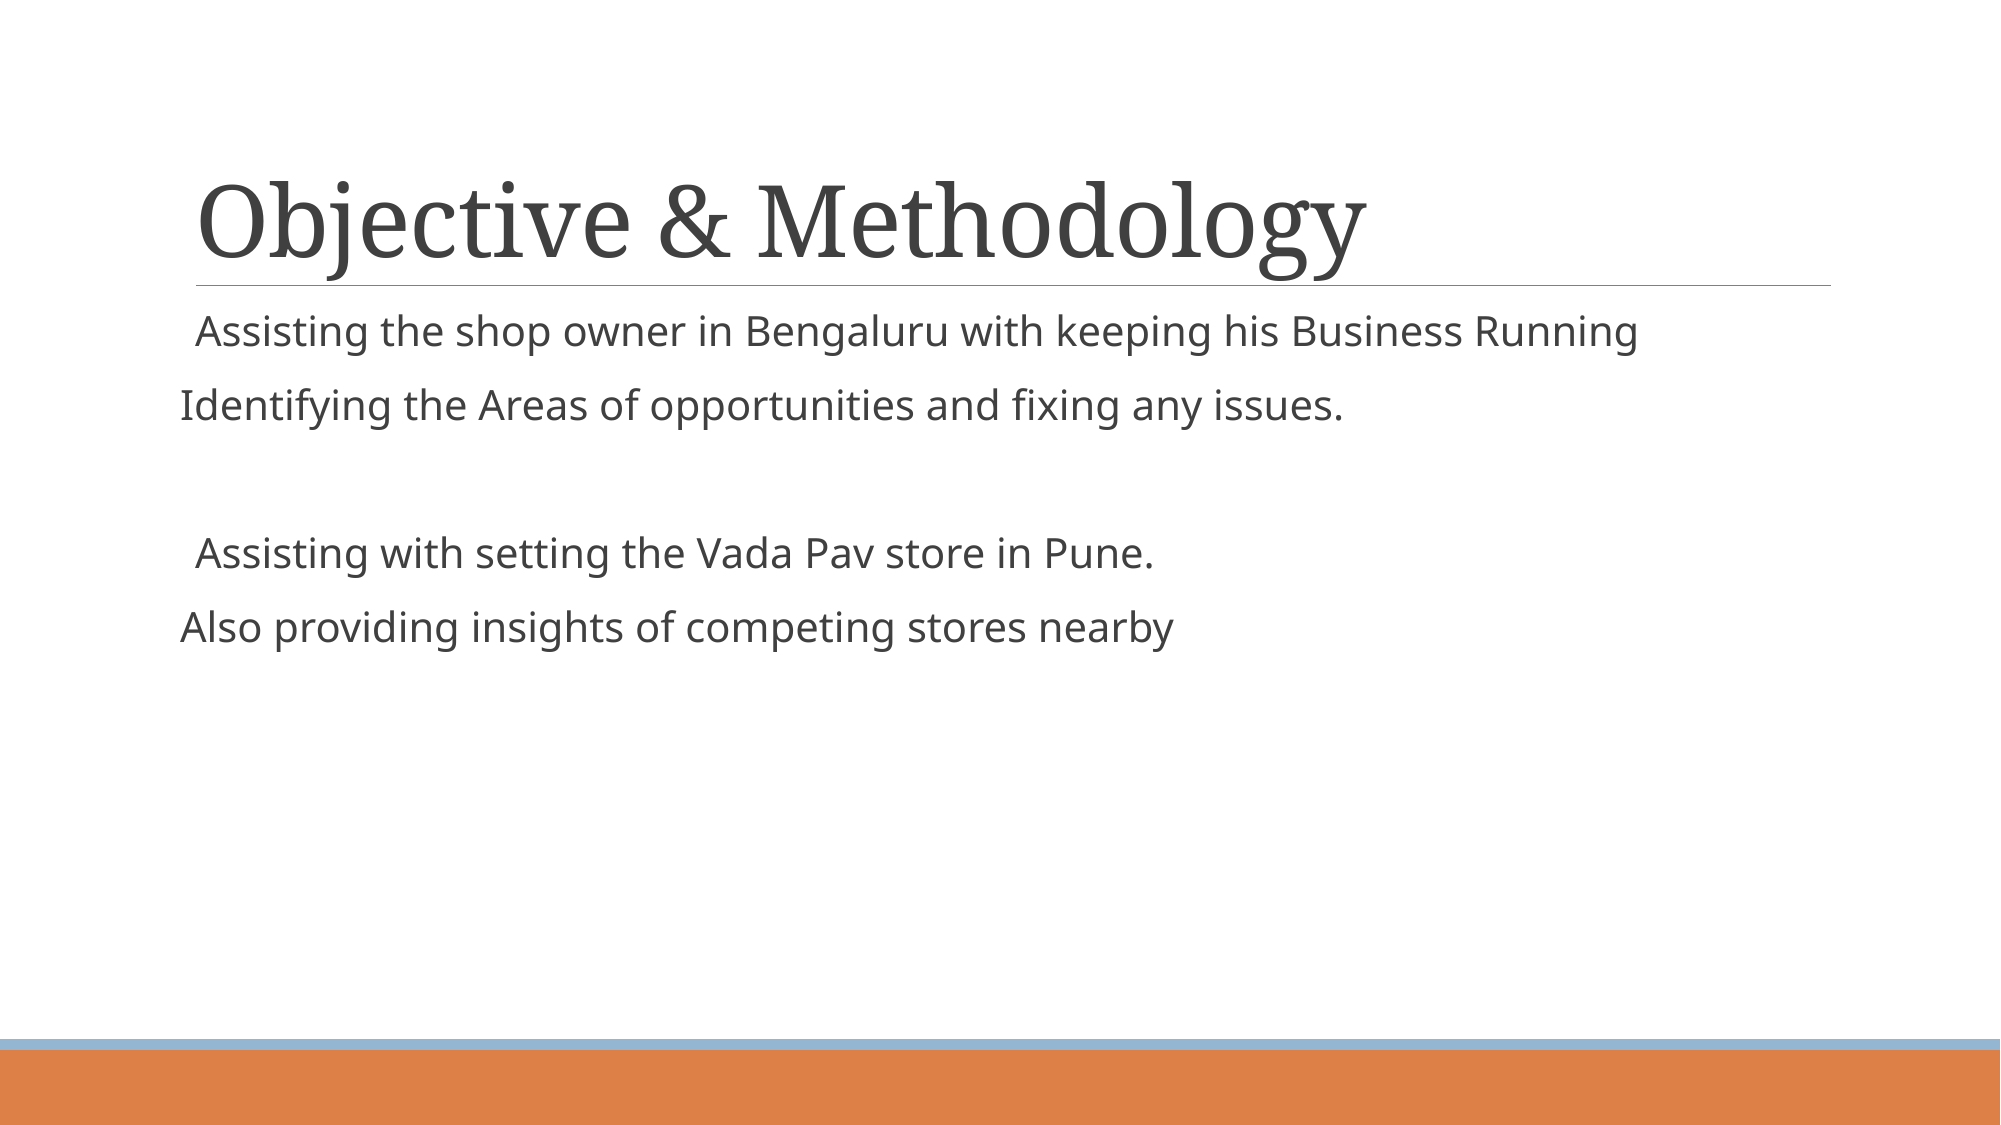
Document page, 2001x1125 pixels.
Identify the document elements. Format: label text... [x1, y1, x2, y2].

list Assisting the shop owner in Bengaluru with keeping his Business Running Identifying the Areas of opportunities and fixing any issues. Assisting with setting the Vada Pav store in Pune. Also providing insights of competing stores nearby [180, 302, 1830, 963]
title Objective & Methodology [180, 47, 1830, 285]
